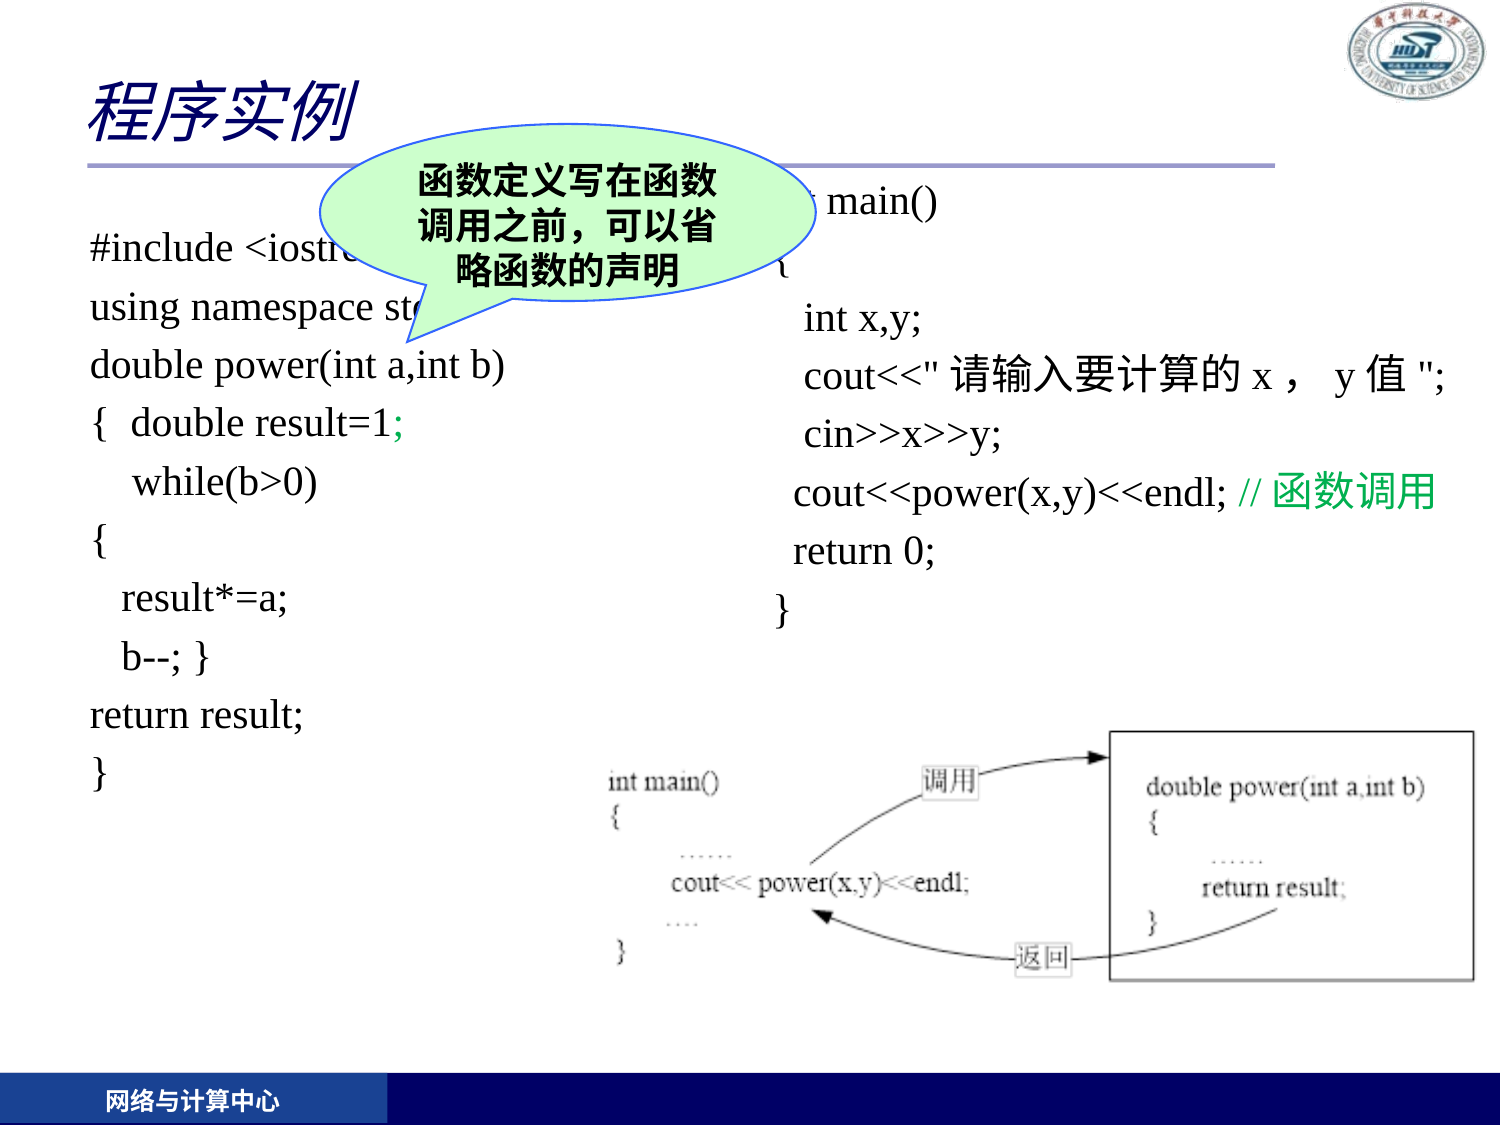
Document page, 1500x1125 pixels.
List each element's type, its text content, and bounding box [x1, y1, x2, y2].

list #include <iostream> using namespace std; double power(int a,int b) { double result=1; while(b>0) { result*=a; b--; } return result; } [18, 212, 690, 968]
picture [567, 727, 1483, 993]
text_box 函数定义写在函数调用之前，可以省略函数的声明 [319, 123, 816, 342]
slide_number 网络与计算中心 [17, 1078, 368, 1116]
text_box int main() { int x,y; cout<<"请输入要计算的x，y值"; cin>>x>>y; cout<<power(x,y)<<endl; //函数调用 return 0; } [701, 165, 1500, 639]
picture [1344, 0, 1489, 103]
title 程序实例 [68, 53, 1219, 166]
